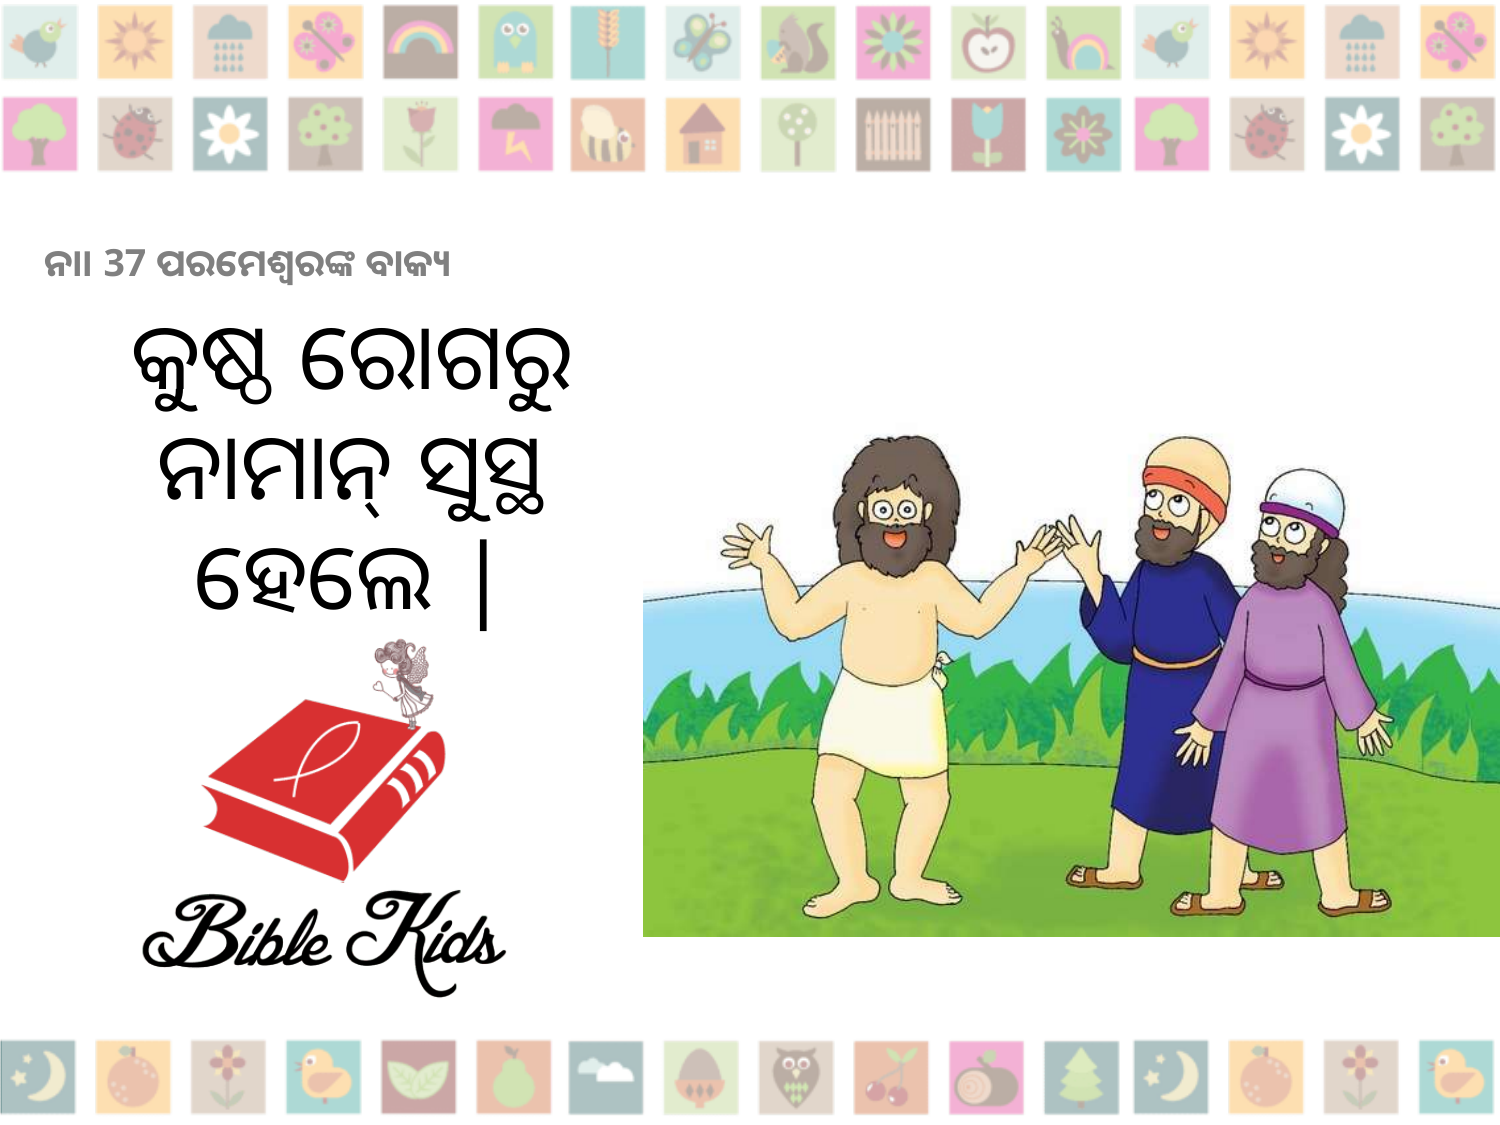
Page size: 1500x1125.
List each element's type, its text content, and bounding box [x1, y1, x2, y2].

text_box କୁଷ୍ଠ ରୋଗରୁ ନାମାନ୍ ସୁସ୍ଥ ହେଲେ | [29, 290, 675, 636]
text_box ନା। 37 ପରମେଶ୍ୱରଙ୍କ ବାକ୍ୟ [29, 231, 585, 290]
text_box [0, 1028, 1500, 1118]
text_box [0, 3, 1500, 181]
picture [117, 600, 544, 1027]
picture [643, 328, 1500, 937]
